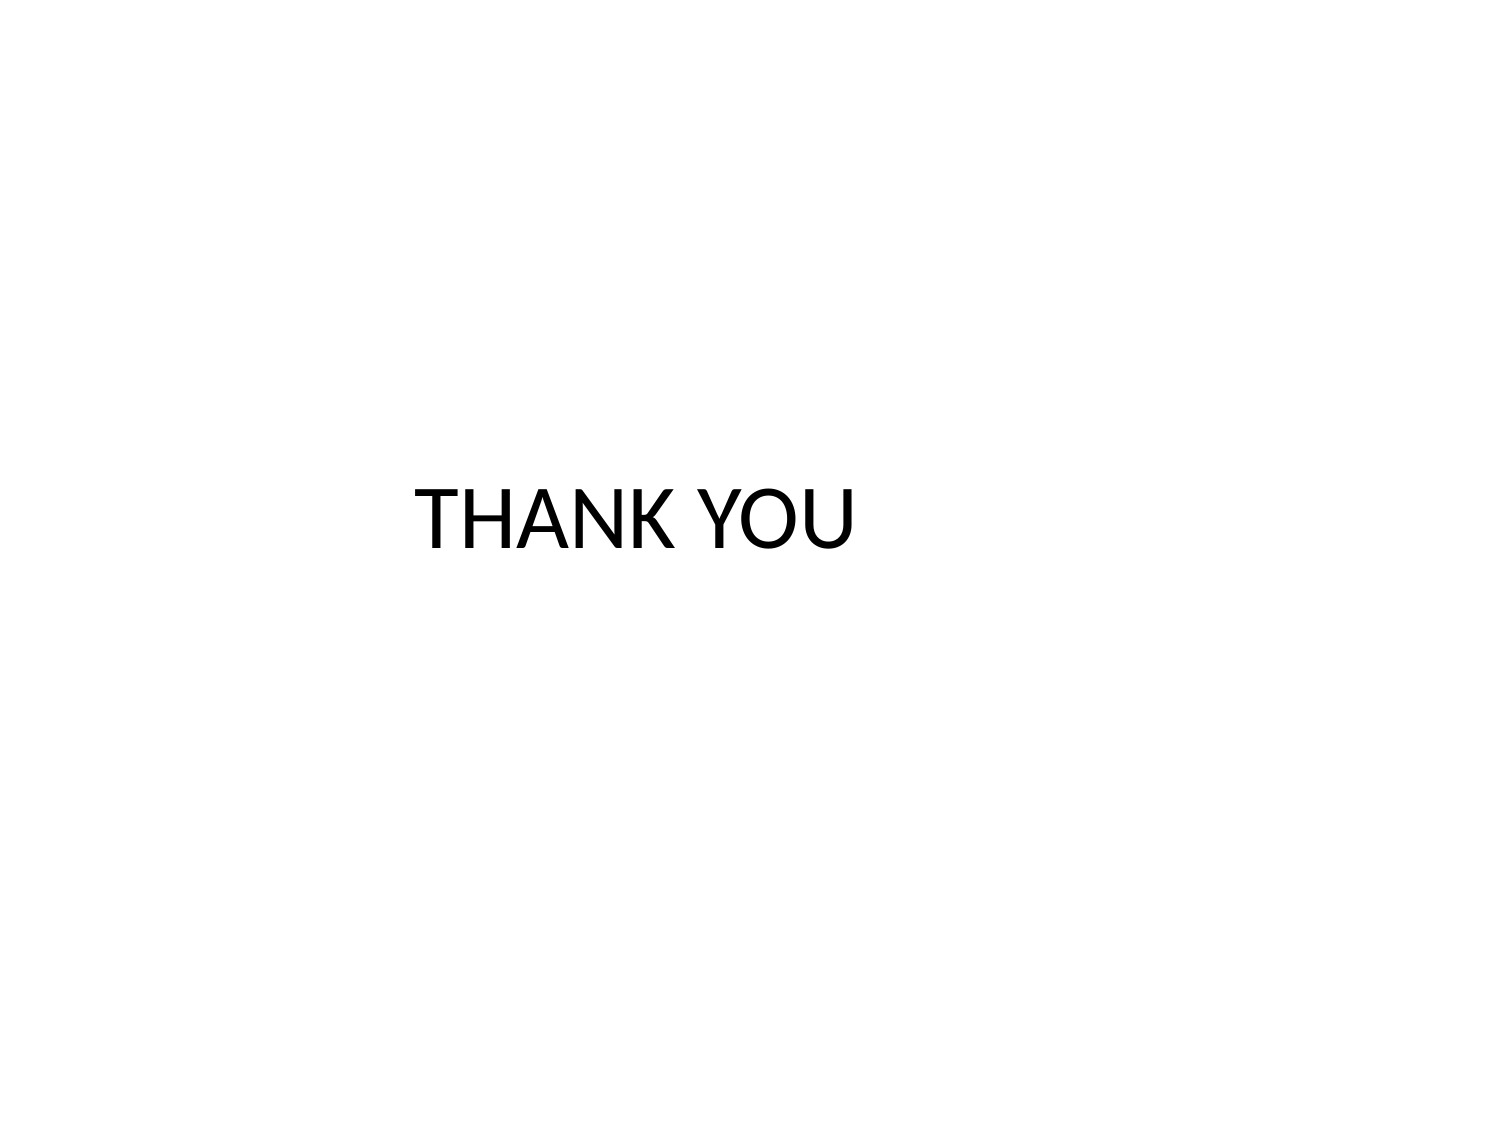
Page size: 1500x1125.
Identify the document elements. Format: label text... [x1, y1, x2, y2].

text_box THANK YOU [399, 449, 1122, 575]
